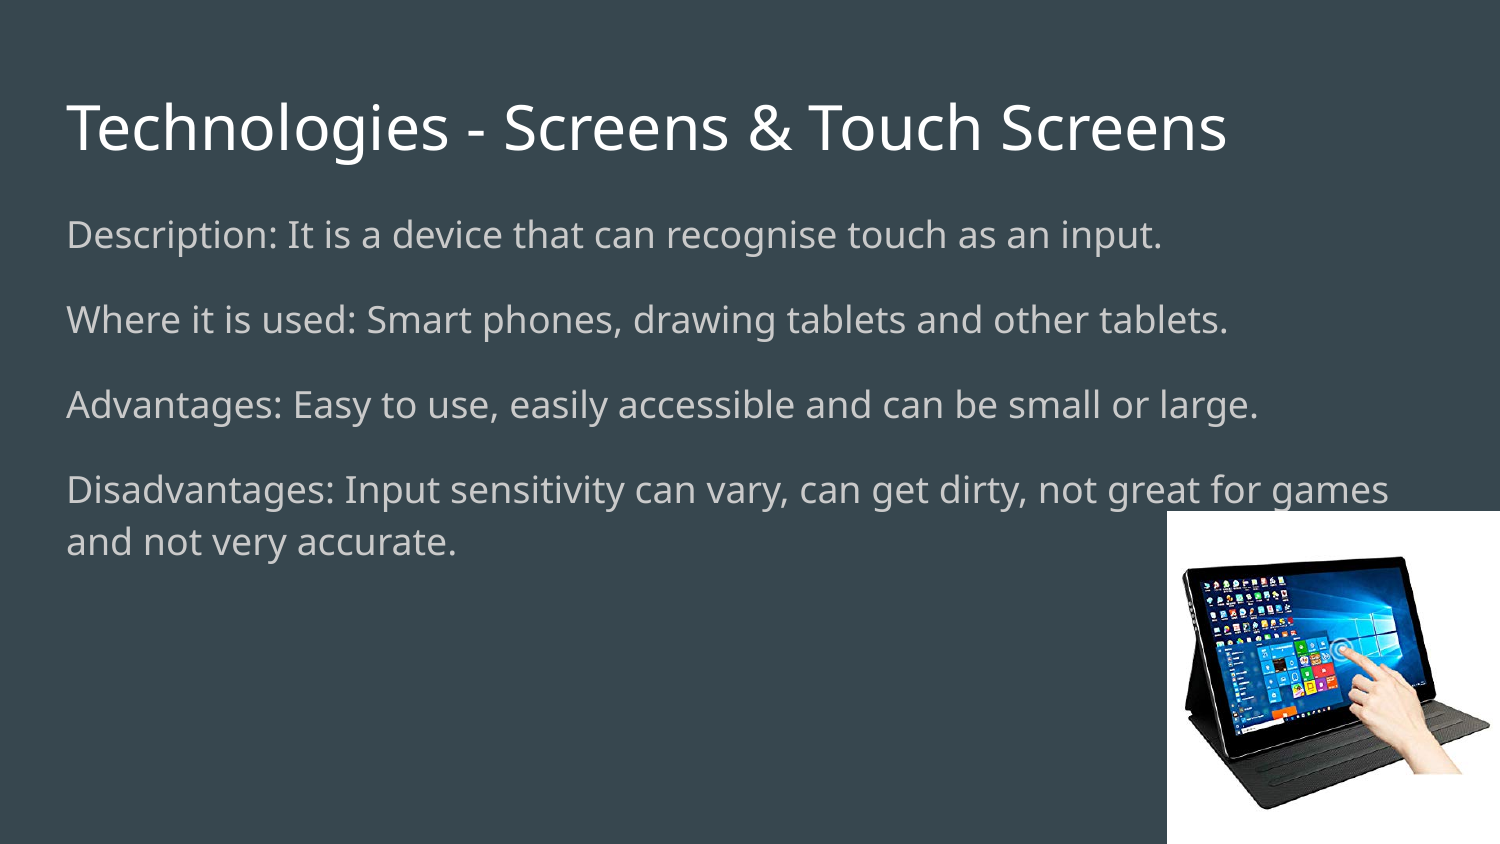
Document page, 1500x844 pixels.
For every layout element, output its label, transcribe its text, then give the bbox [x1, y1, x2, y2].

title Technologies - Screens & Touch Screens [51, 72, 1449, 167]
list Description: It is a device that can recognise touch as an input. Where it is used: Smart phones, drawing tablets and other tablets. Advantages: Easy to use, easily accessible and can be small or large. Disadvantages: Input sensitivity can vary, can get dirty, not great for games and not very accurate. [51, 189, 1449, 750]
picture [1167, 511, 1500, 844]
